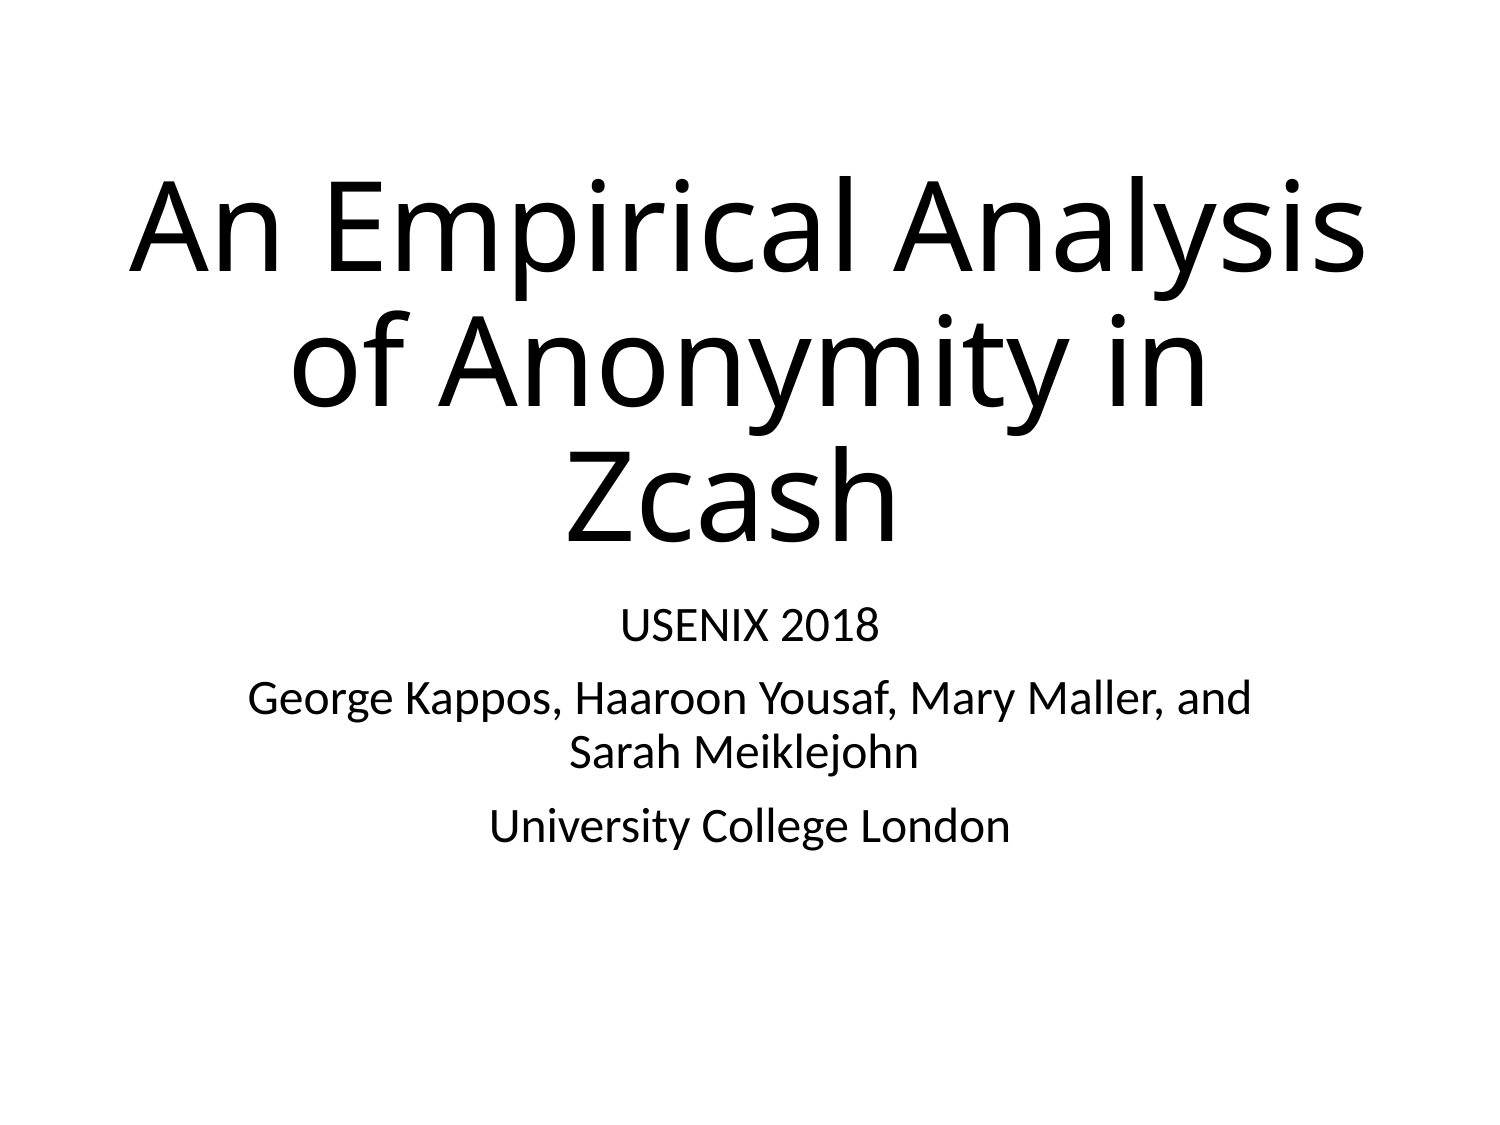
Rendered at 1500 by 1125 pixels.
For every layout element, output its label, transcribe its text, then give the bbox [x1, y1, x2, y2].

title An Empirical Analysis of Anonymity in Zcash [112, 184, 1388, 576]
subtitle USENIX 2018 George Kappos, Haaroon Yousaf, Mary Maller, and Sarah Meiklejohn University College London [187, 590, 1313, 863]
